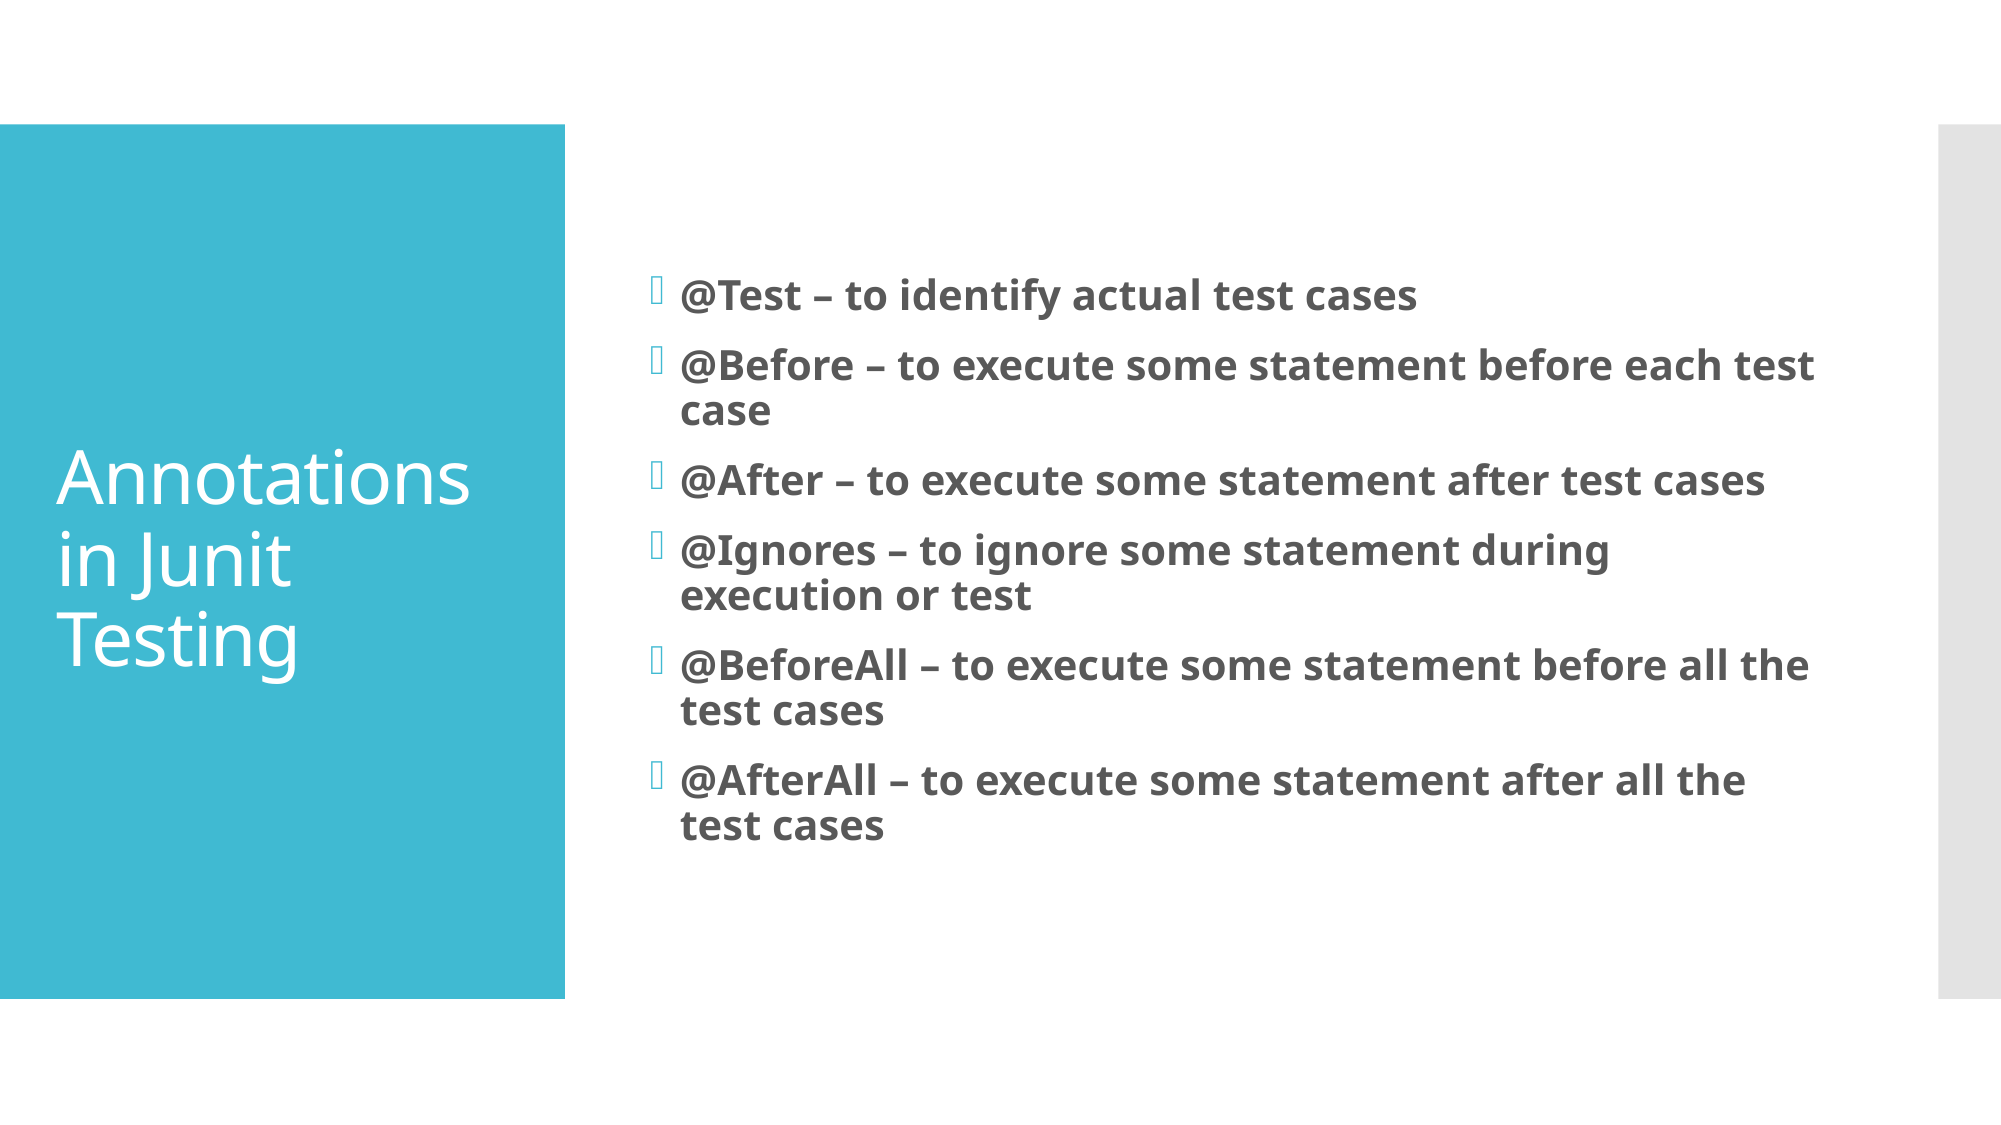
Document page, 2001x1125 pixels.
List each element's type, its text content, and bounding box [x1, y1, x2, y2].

title Annotations in Junit Testing [41, 184, 525, 940]
list @Test – to identify actual test cases @Before – to execute some statement before each test case @After – to execute some statement after test cases @Ignores – to ignore some statement during execution or test @BeforeAll – to execute some statement before all the test cases @AfterAll – to execute some statement after all the test cases [634, 141, 1835, 982]
